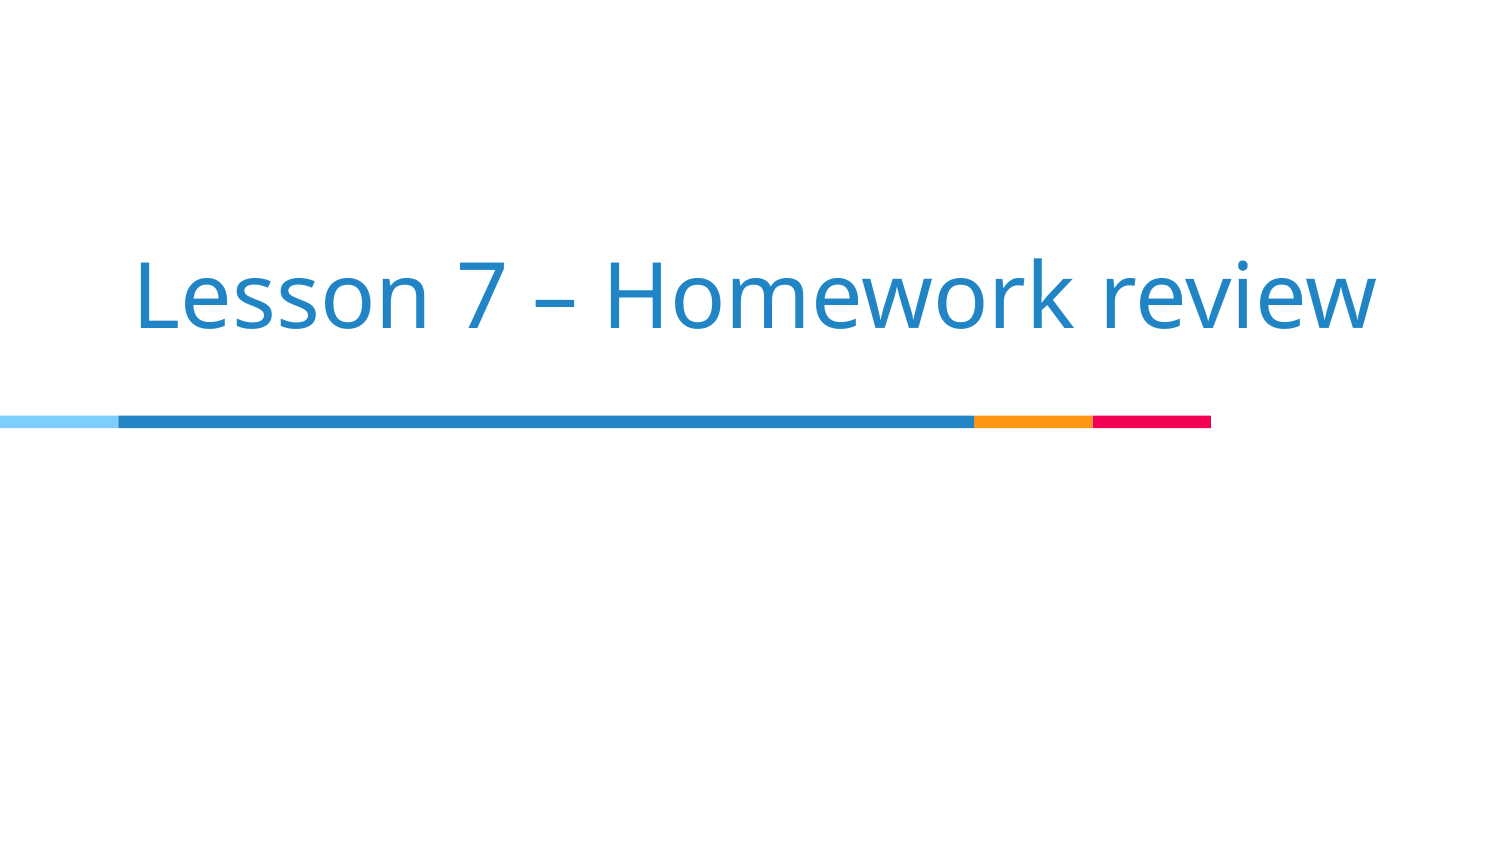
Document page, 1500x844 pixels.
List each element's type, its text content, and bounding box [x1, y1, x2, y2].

title Lesson 7 – Homework review [117, 222, 1429, 413]
